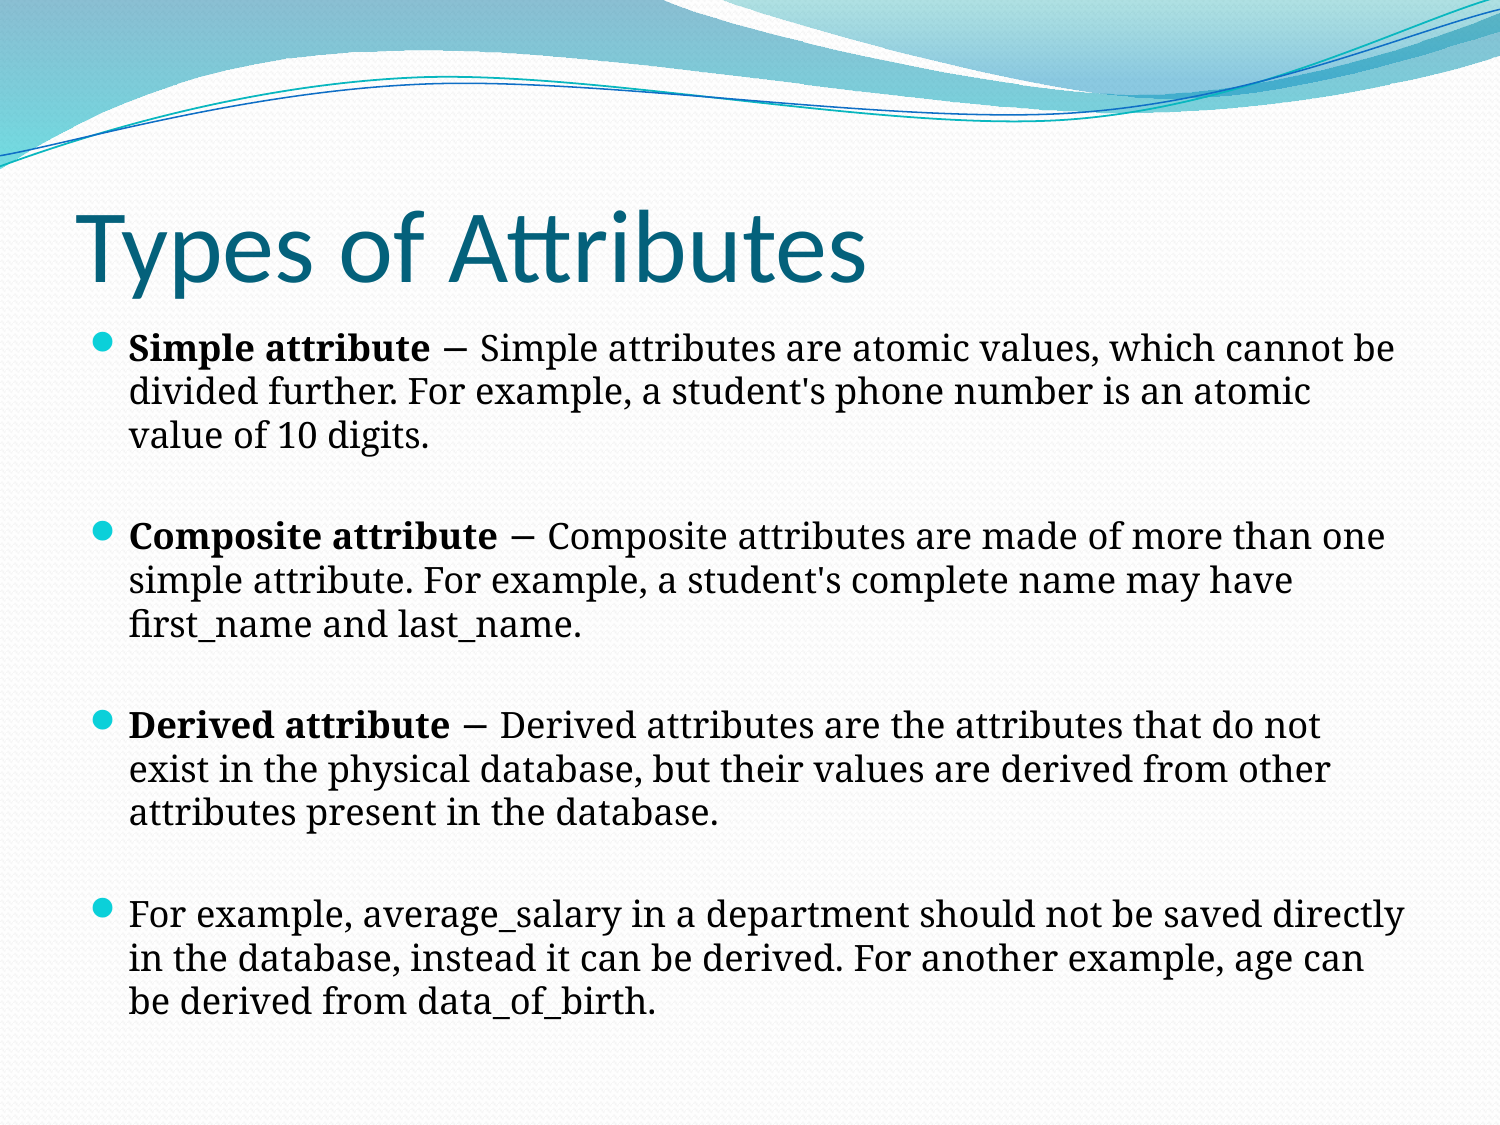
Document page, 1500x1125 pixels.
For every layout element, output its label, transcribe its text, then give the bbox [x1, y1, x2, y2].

title Types of Attributes [75, 115, 1425, 303]
list Simple attribute − Simple attributes are atomic values, which cannot be divided further. For example, a student's phone number is an atomic value of 10 digits. Composite attribute − Composite attributes are made of more than one simple attribute. For example, a student's complete name may have first_name and last_name. Derived attribute − Derived attributes are the attributes that do not exist in the physical database, but their values are derived from other attributes present in the database. For example, average_salary in a department should not be saved directly in the database, instead it can be derived. For another example, age can be derived from data_of_birth. [75, 317, 1425, 1038]
